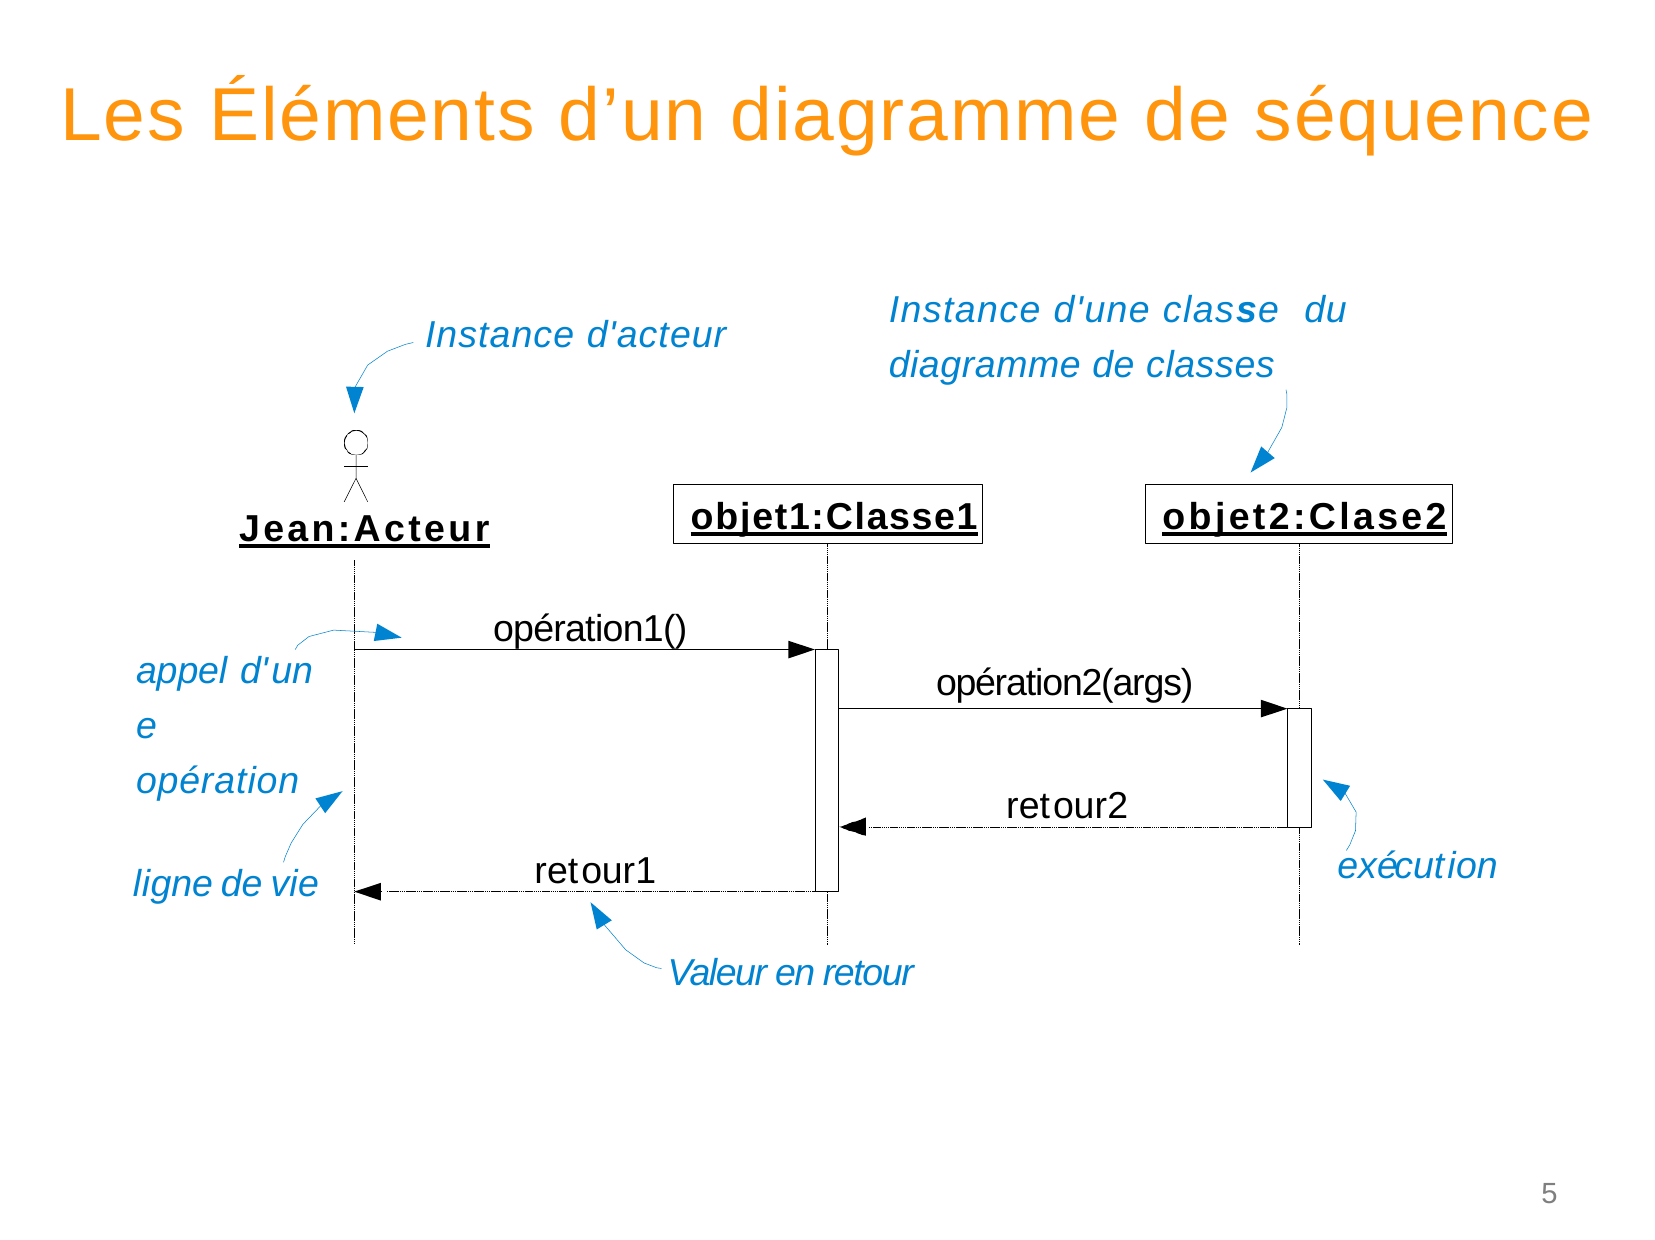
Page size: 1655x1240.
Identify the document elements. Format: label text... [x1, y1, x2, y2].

text_box Instance d'une classe du diagramme de classes [886, 272, 1465, 386]
text_box Instance d'acteur [422, 307, 790, 355]
text_box Jean:Acteur [237, 502, 498, 550]
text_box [283, 790, 343, 863]
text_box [294, 623, 402, 650]
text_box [590, 779, 1357, 969]
text_box exécution [1360, 839, 1506, 887]
slide_number 5 [1535, 1167, 1594, 1240]
text_box objet1:Classe1 [688, 489, 984, 537]
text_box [1250, 389, 1288, 473]
text_box lignedevie [130, 857, 333, 905]
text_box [354, 542, 1312, 945]
text_box [1145, 484, 1453, 544]
text_box Valeur en retour [665, 977, 928, 993]
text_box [343, 430, 369, 503]
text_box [345, 342, 414, 414]
text_box [673, 484, 982, 541]
text_box objet2:Clase2 [1160, 489, 1455, 537]
title Les Éléments d’un diagramme de séquence [0, 63, 1655, 273]
text_box appeld'une opération [133, 634, 341, 801]
